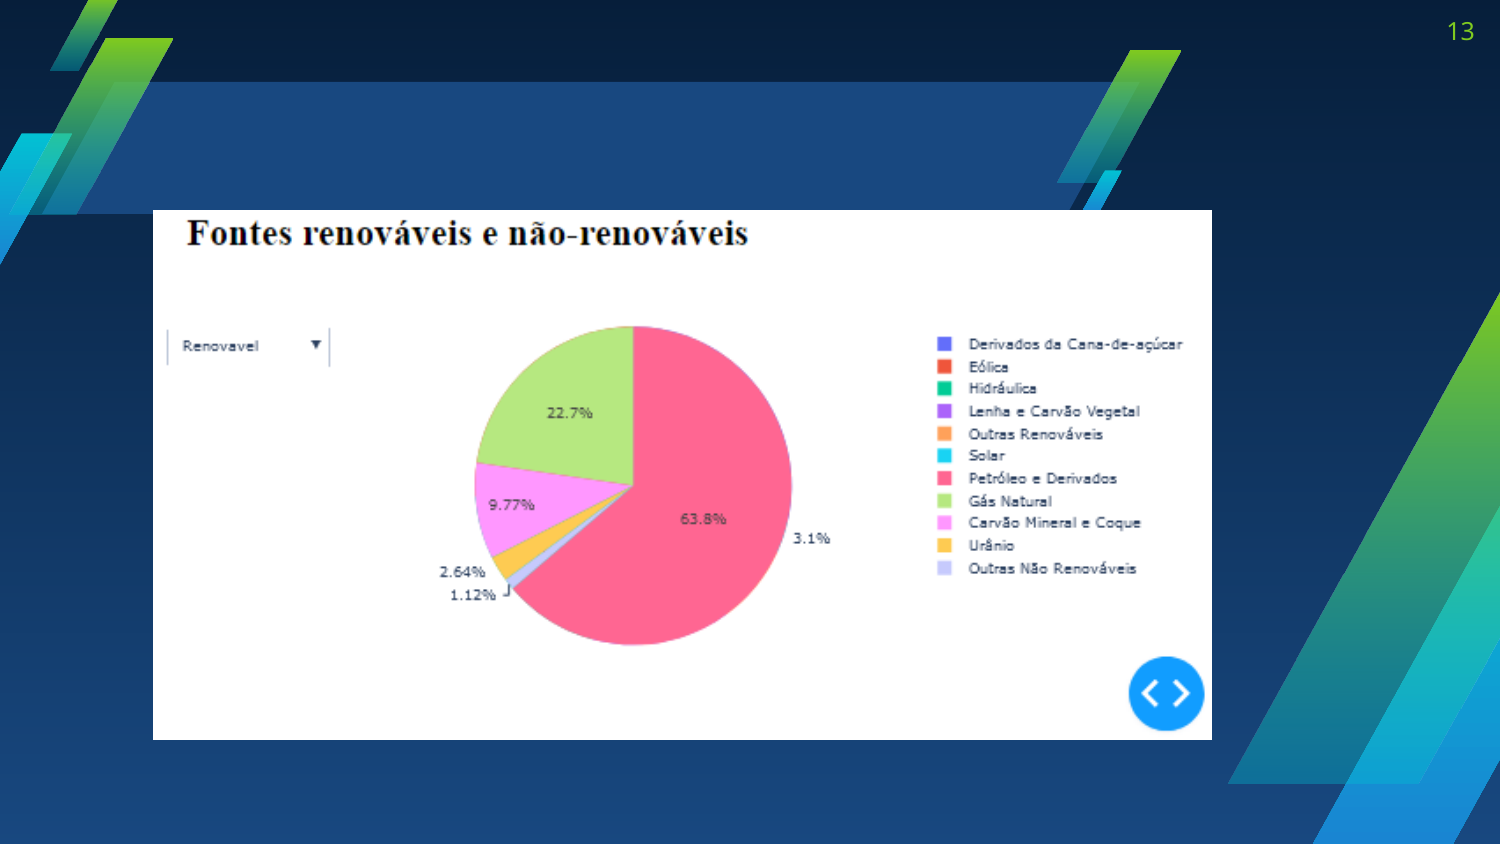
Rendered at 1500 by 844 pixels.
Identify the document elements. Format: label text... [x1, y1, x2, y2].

picture [153, 210, 1213, 740]
slide_number 13 [1403, 0, 1475, 65]
